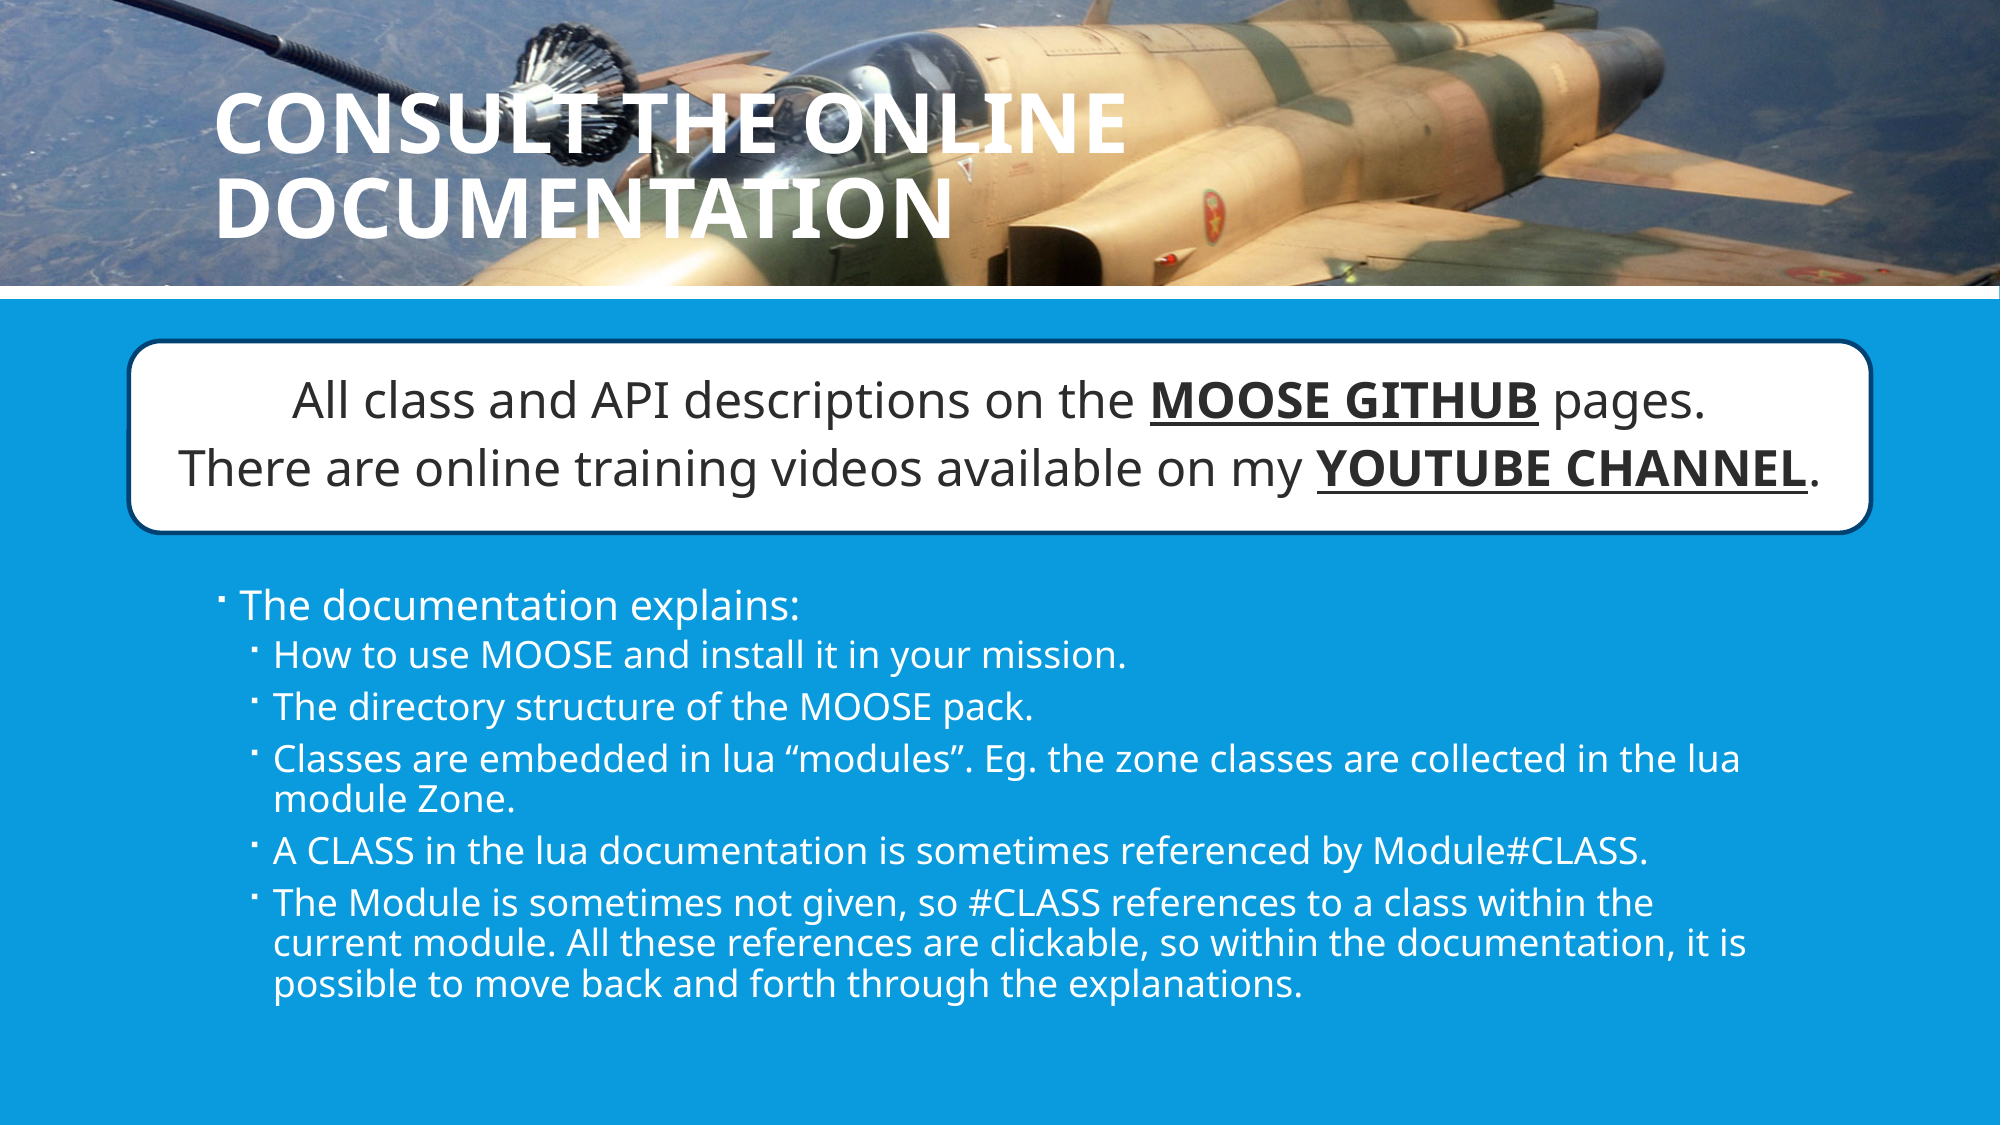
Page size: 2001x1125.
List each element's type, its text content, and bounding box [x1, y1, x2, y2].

title consult the online documentation [197, 46, 1803, 295]
list The documentation explains: How to use MOOSE and install it in your mission. The directory structure of the MOOSE pack. Classes are embedded in lua “modules”. Eg. the zone classes are collected in the lua module Zone. A CLASS in the lua documentation is sometimes referenced by Module#CLASS. The Module is sometimes not given, so #CLASS references to a class within the current module. All these references are clickable, so within the documentation, it is possible to move back and forth through the explanations. [197, 577, 1803, 1020]
text_box All class and API descriptions on the MOOSE GITHUB pages. There are online training videos available on my YOUTUBE CHANNEL. [127, 339, 1873, 534]
picture [0, 0, 2000, 286]
